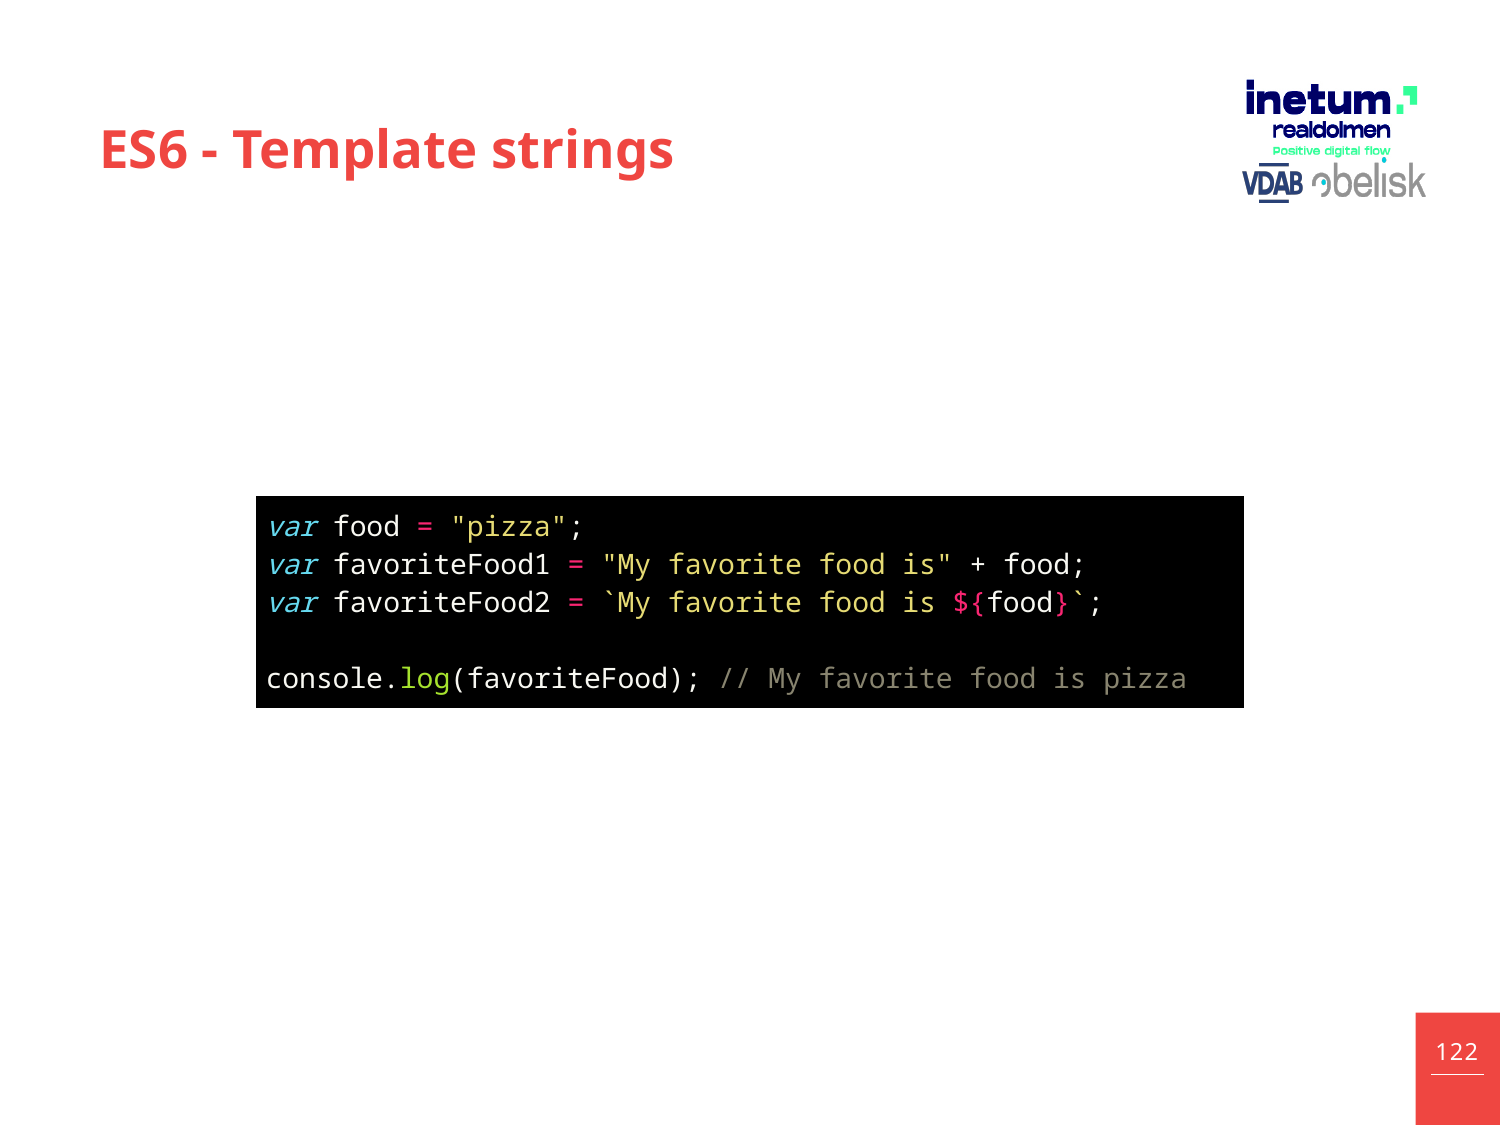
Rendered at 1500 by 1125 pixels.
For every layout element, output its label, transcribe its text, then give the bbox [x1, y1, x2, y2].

picture [1233, 52, 1431, 203]
table_header var food = "pizza"; var favoriteFood1 = "My favorite food is" + food; var favoriteFood2 = `My favorite food is ${food}`; console.log(favoriteFood); // My favorite food is pizza [256, 496, 1244, 708]
title ES6 - Template strings [83, 114, 1229, 181]
